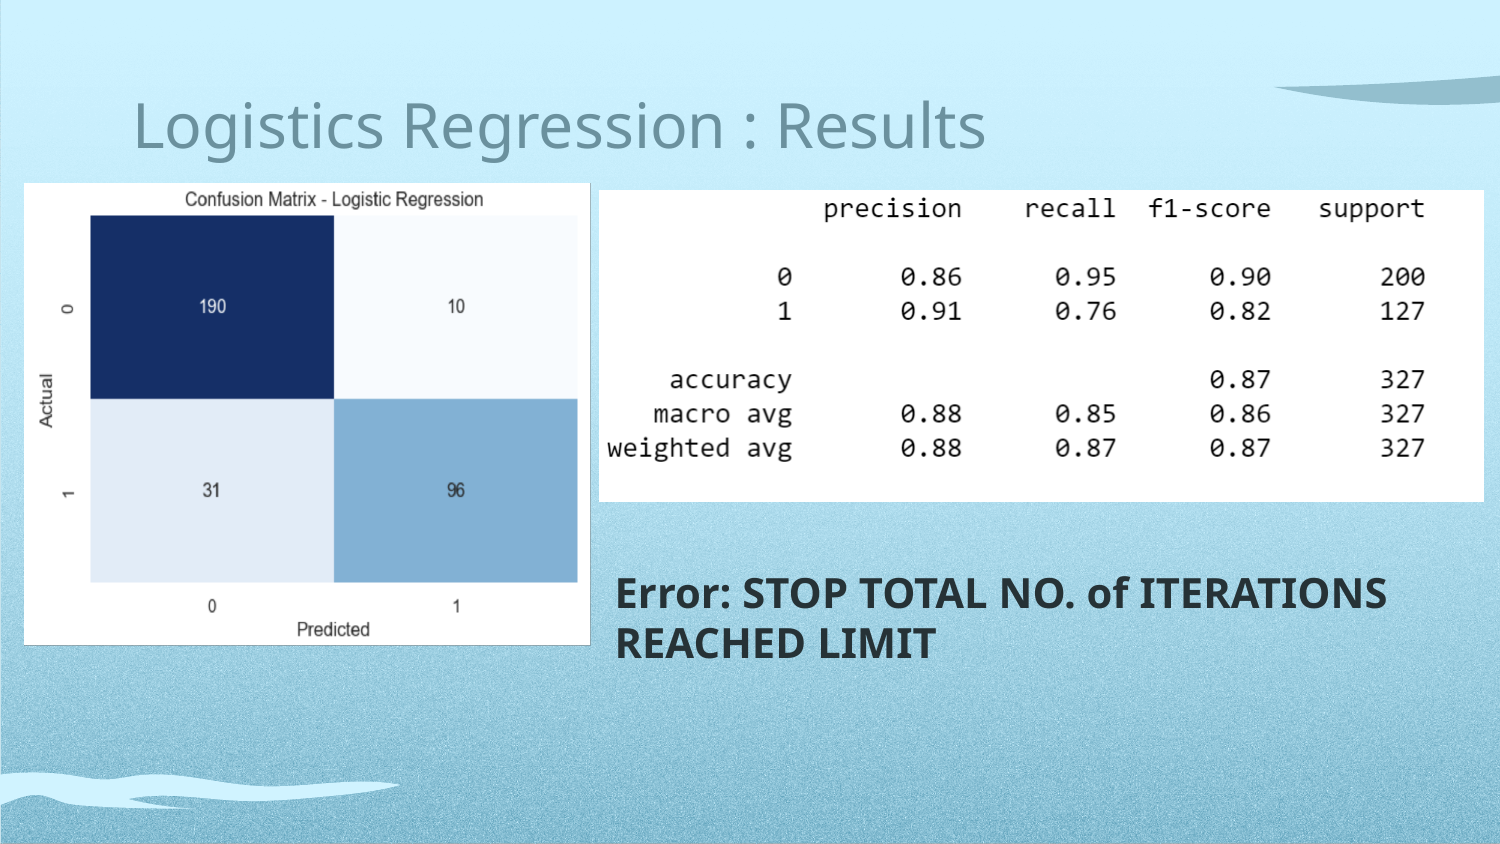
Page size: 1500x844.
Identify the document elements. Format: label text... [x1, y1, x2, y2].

picture [0, 0, 1500, 844]
title Logistics Regression : Results [116, 88, 1023, 159]
text_box Error: STOP TOTAL NO. of ITERATIONS REACHED LIMIT [599, 509, 1484, 755]
